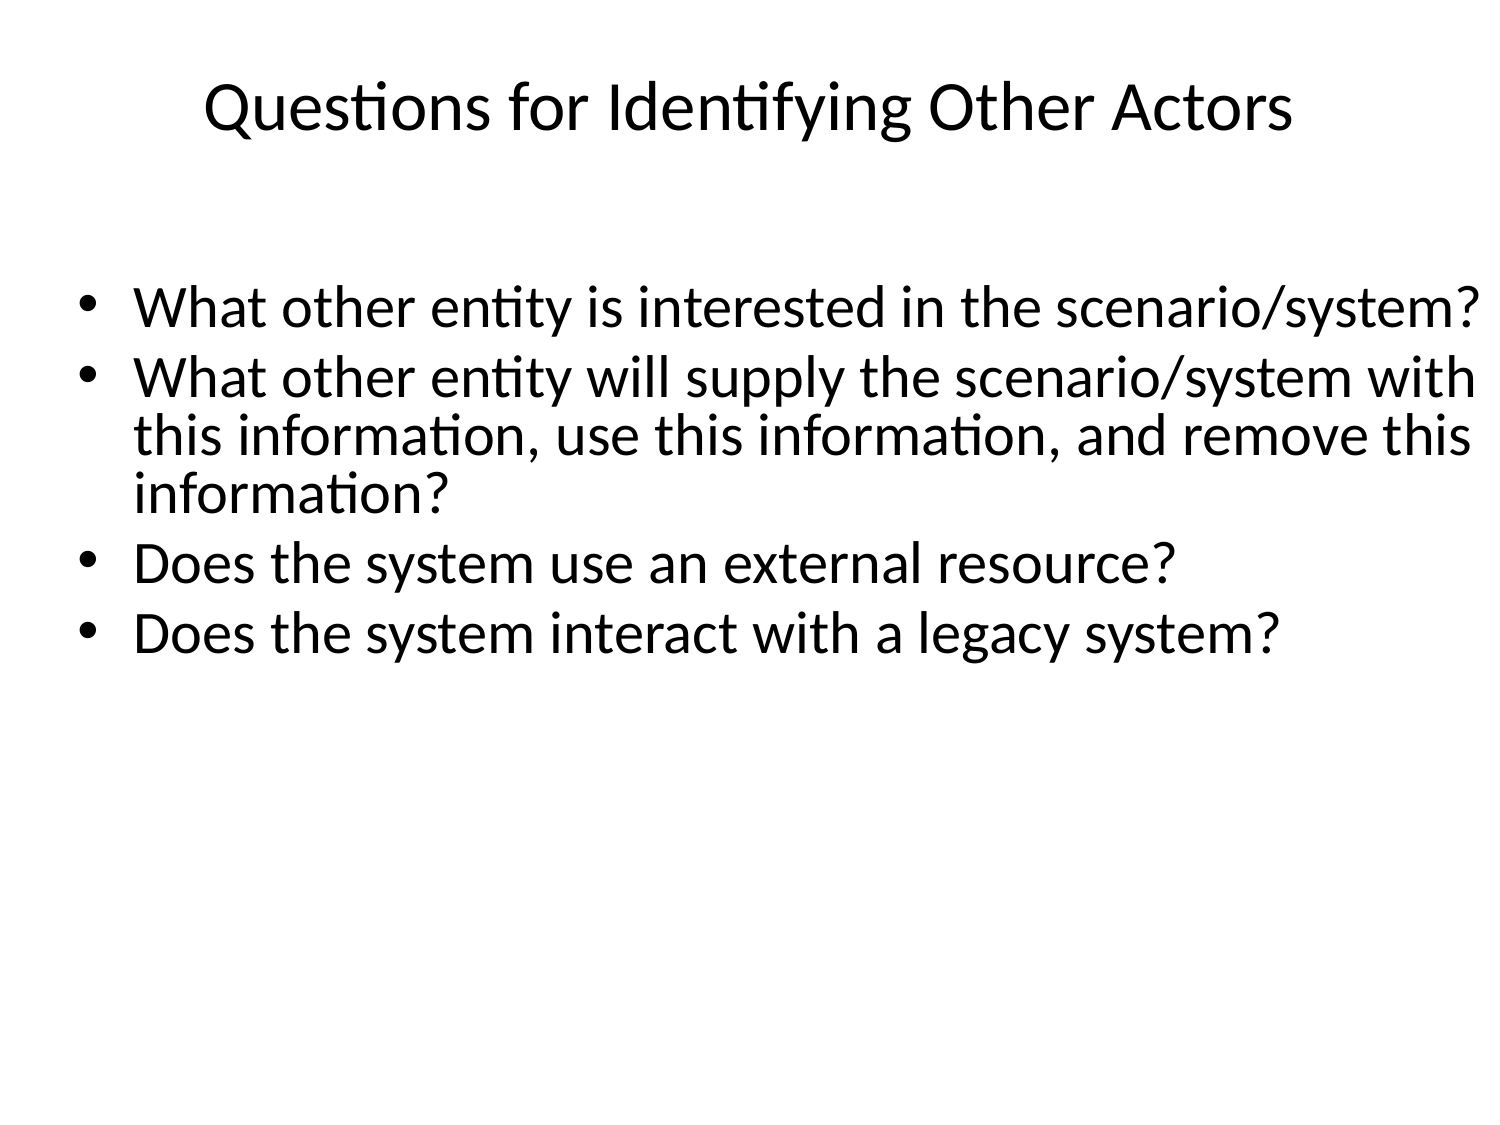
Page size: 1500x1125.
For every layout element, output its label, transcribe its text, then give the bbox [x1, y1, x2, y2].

title Questions for Identifying Other Actors [75, 25, 1425, 180]
list What other entity is interested in the scenario/system? What other entity will supply the scenario/system with this information, use this information, and remove this information? Does the system use an external resource? Does the system interact with a legacy system? [62, 273, 1500, 1038]
